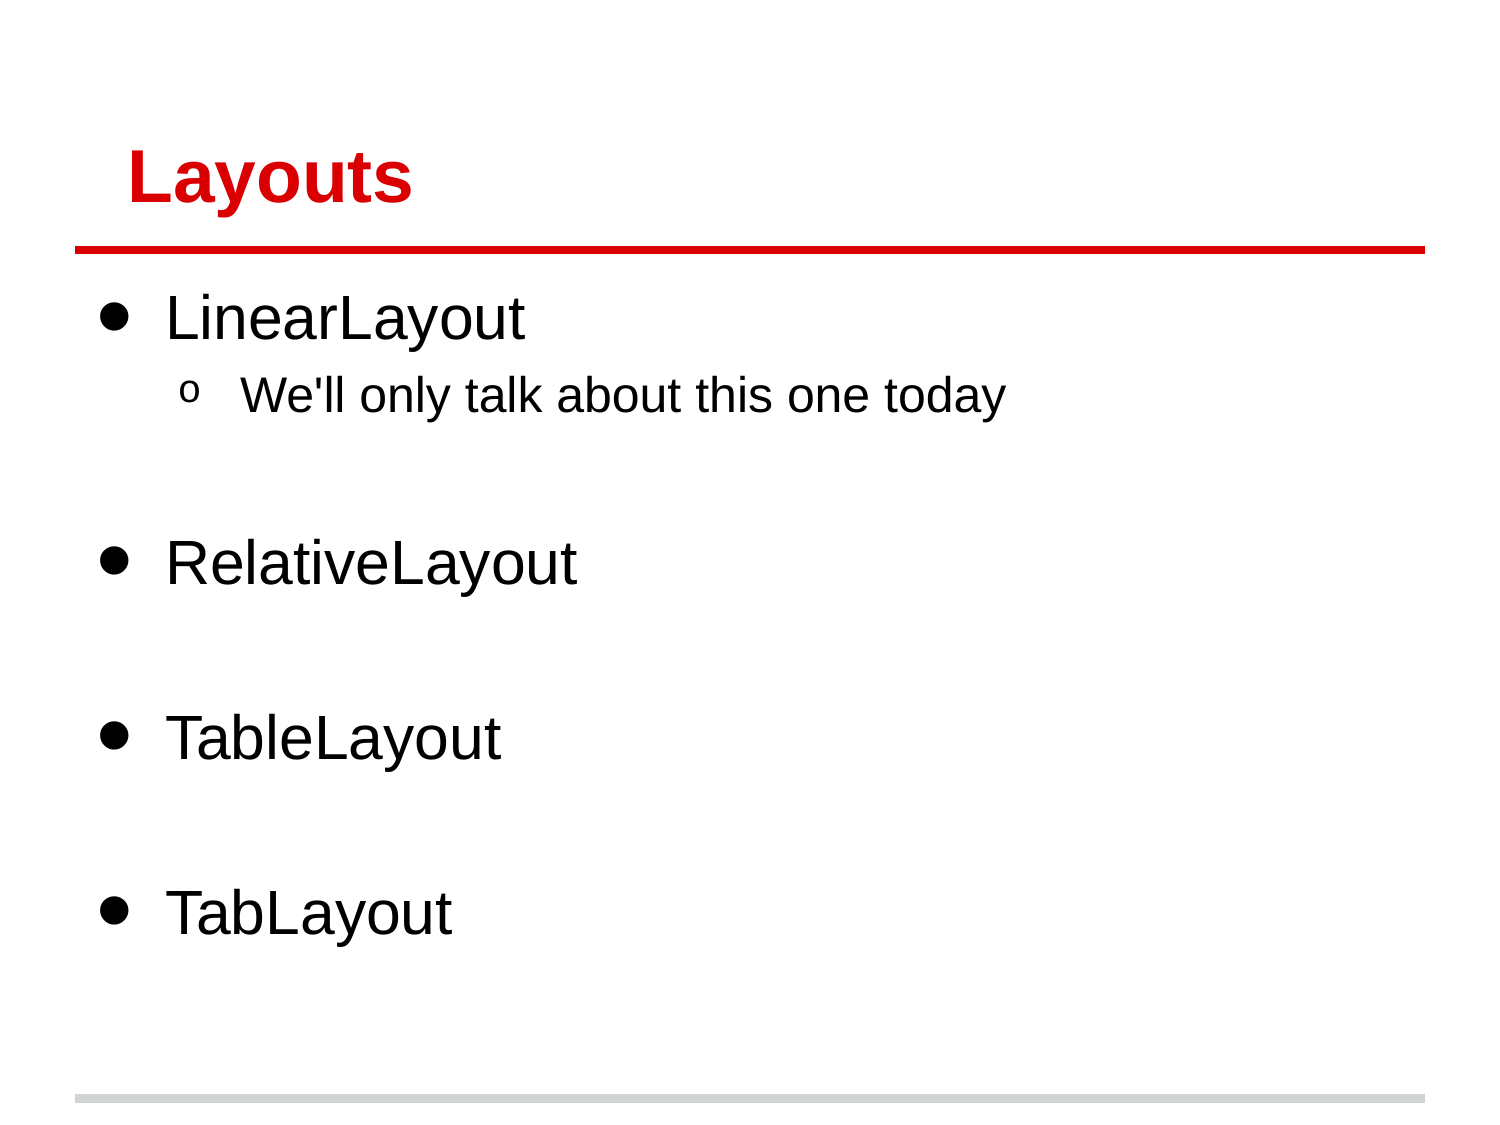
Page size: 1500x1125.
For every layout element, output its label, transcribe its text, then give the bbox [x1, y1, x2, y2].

list LinearLayout We'll only talk about this one today RelativeLayout TableLayout TabLayout [75, 262, 1425, 1078]
title Layouts [75, 45, 1425, 233]
